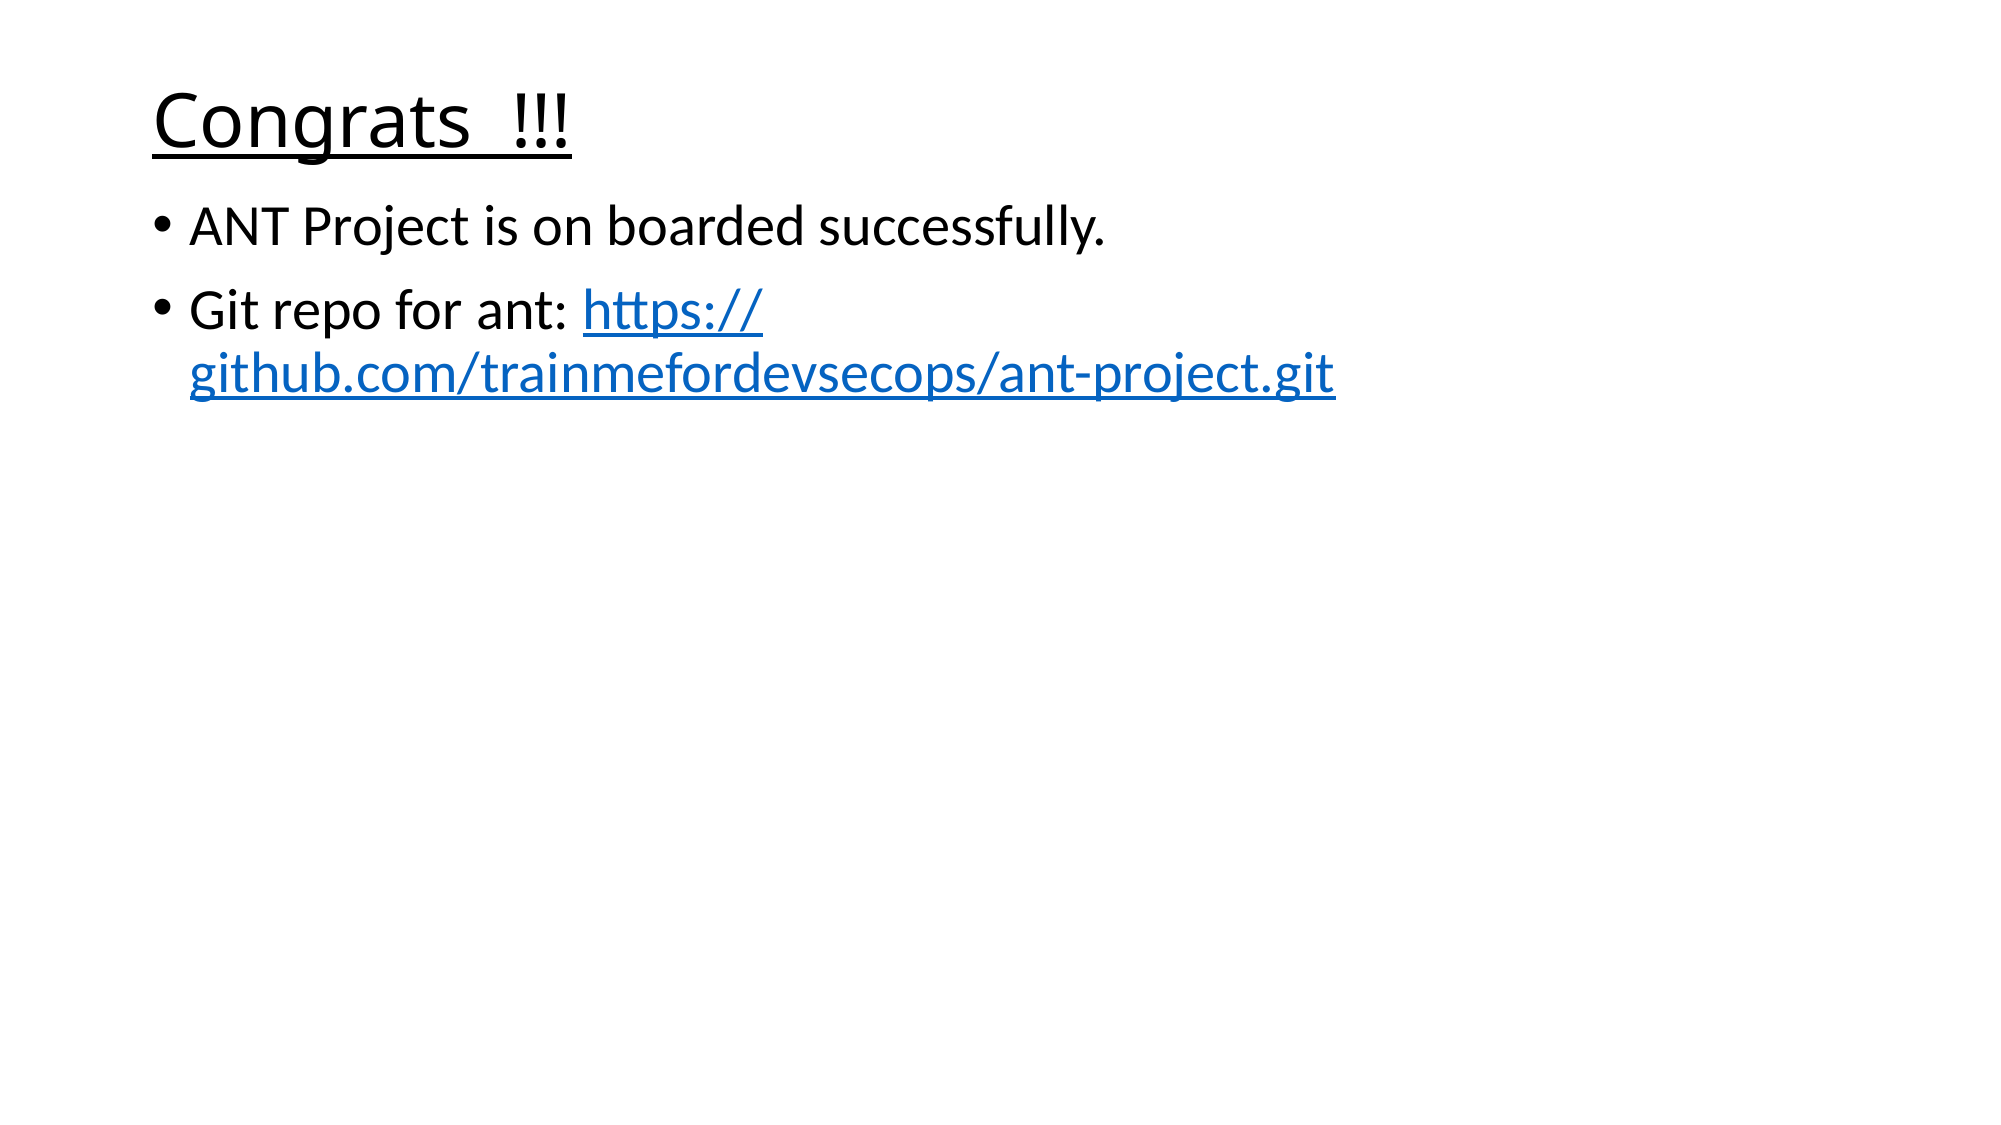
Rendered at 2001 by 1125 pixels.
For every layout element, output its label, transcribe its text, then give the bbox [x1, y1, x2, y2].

title Congrats !!! [137, 59, 1863, 187]
list ANT Project is on boarded successfully. Git repo for ant: https://github.com/trainmefordevsecops/ant-project.git [137, 187, 1863, 1014]
